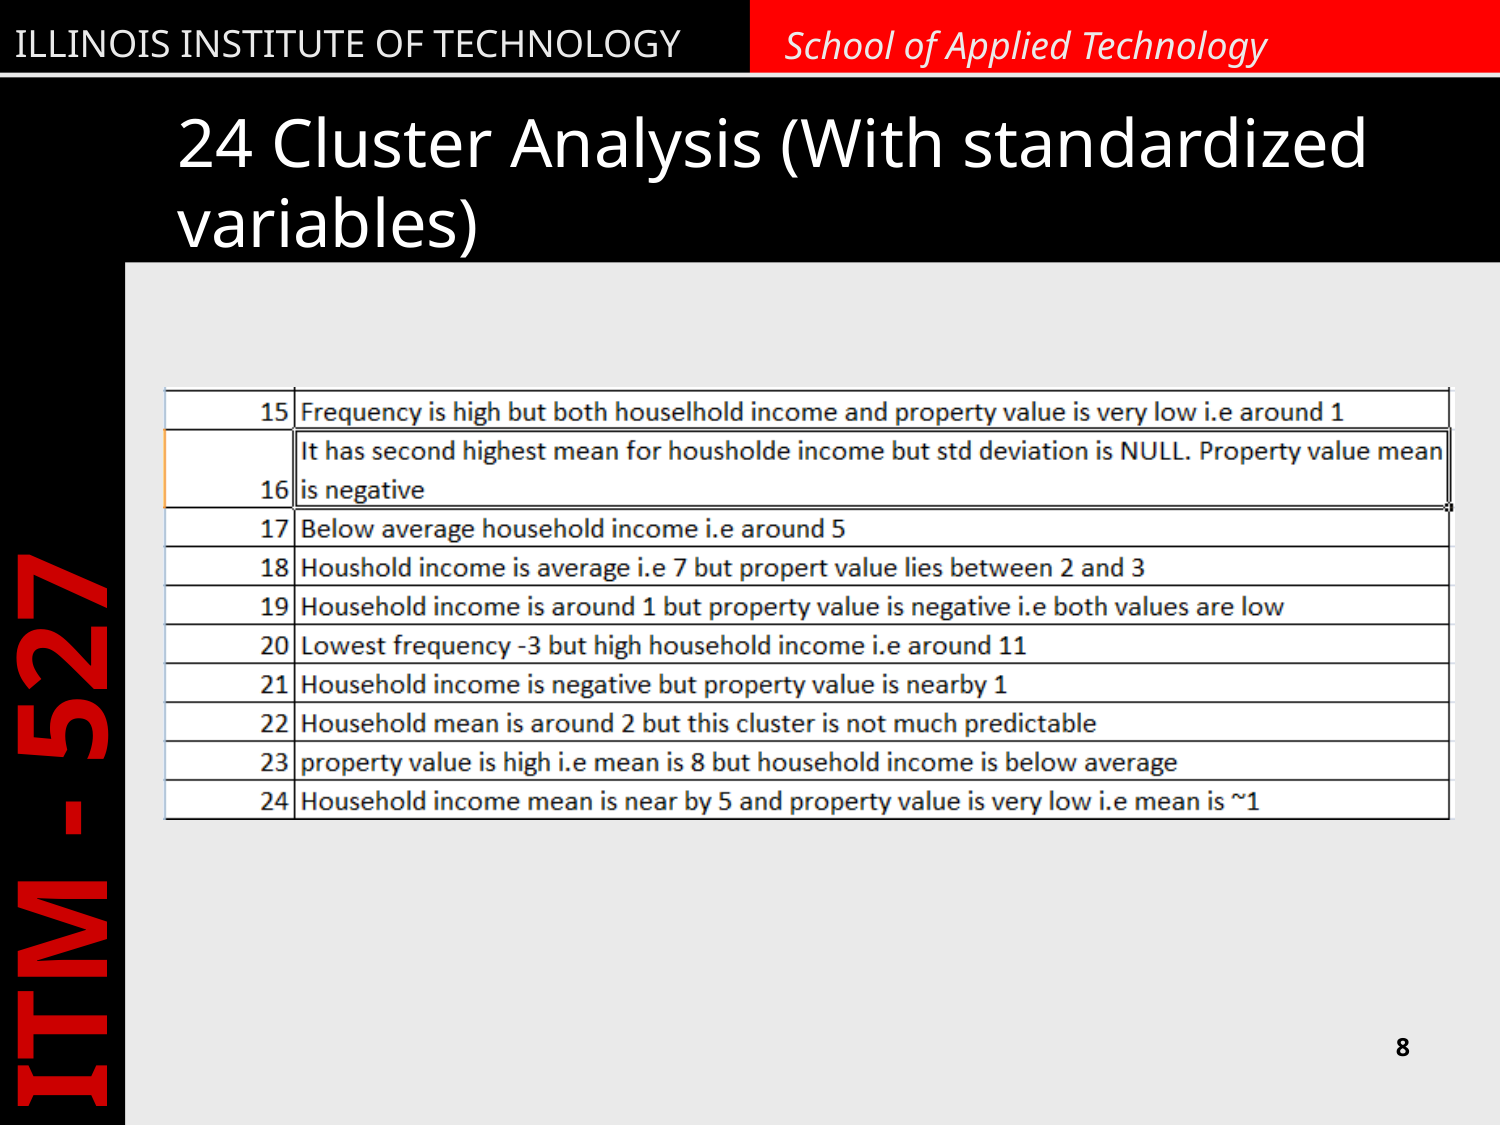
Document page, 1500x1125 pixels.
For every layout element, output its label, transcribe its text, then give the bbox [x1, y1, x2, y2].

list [163, 387, 1455, 820]
title 24 Cluster Analysis (With standardized variables) [162, 87, 1426, 276]
slide_number 8 [1074, 1024, 1426, 1103]
